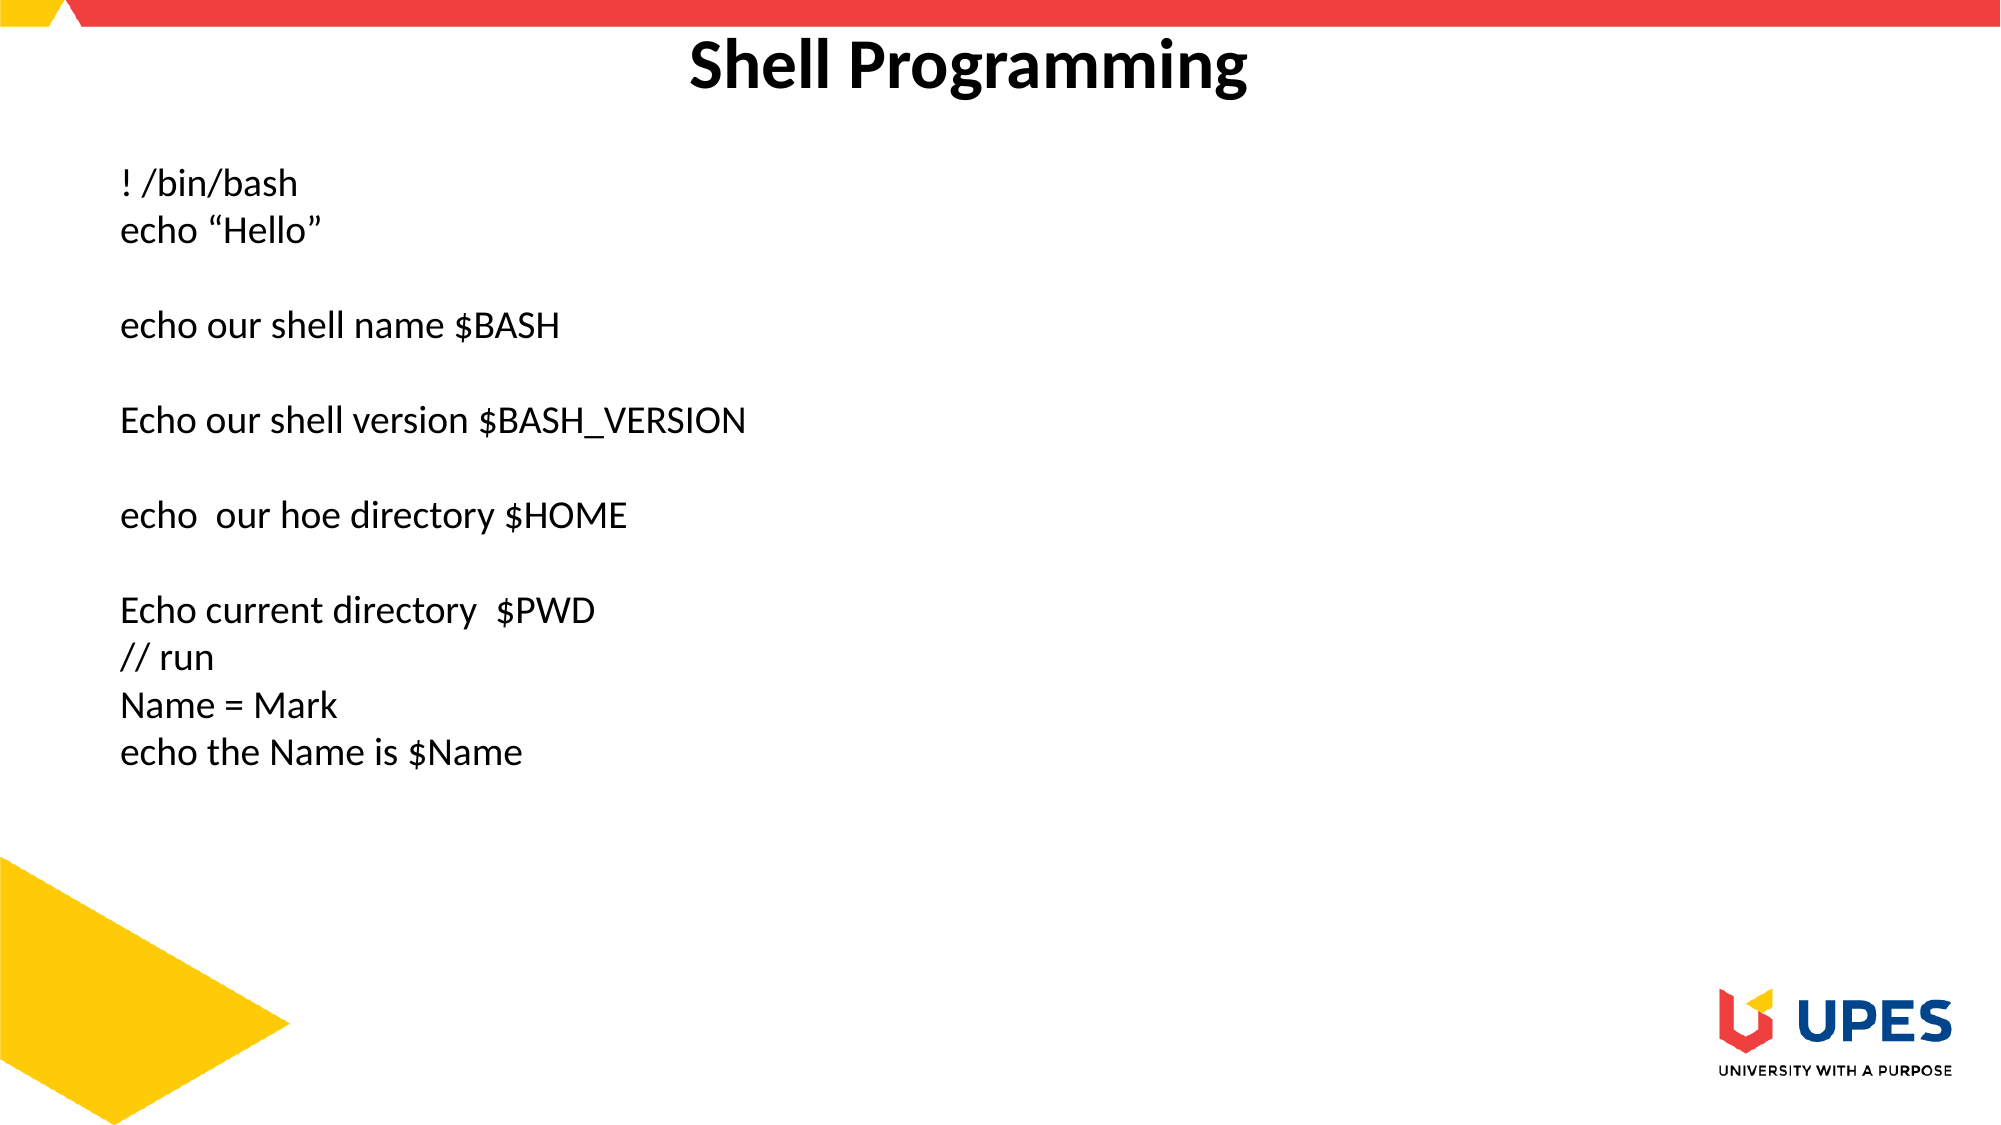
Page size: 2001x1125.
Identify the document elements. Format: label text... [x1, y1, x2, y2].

text_box ! /bin/bash echo “Hello” echo our shell name $BASH Echo our shell version $BASH_VERSION echo our hoe directory $HOME Echo current directory $PWD // run Name = Mark echo the Name is $Name [105, 149, 1870, 1019]
picture [0, 0, 2001, 1125]
title Shell Programming [69, 9, 1870, 112]
